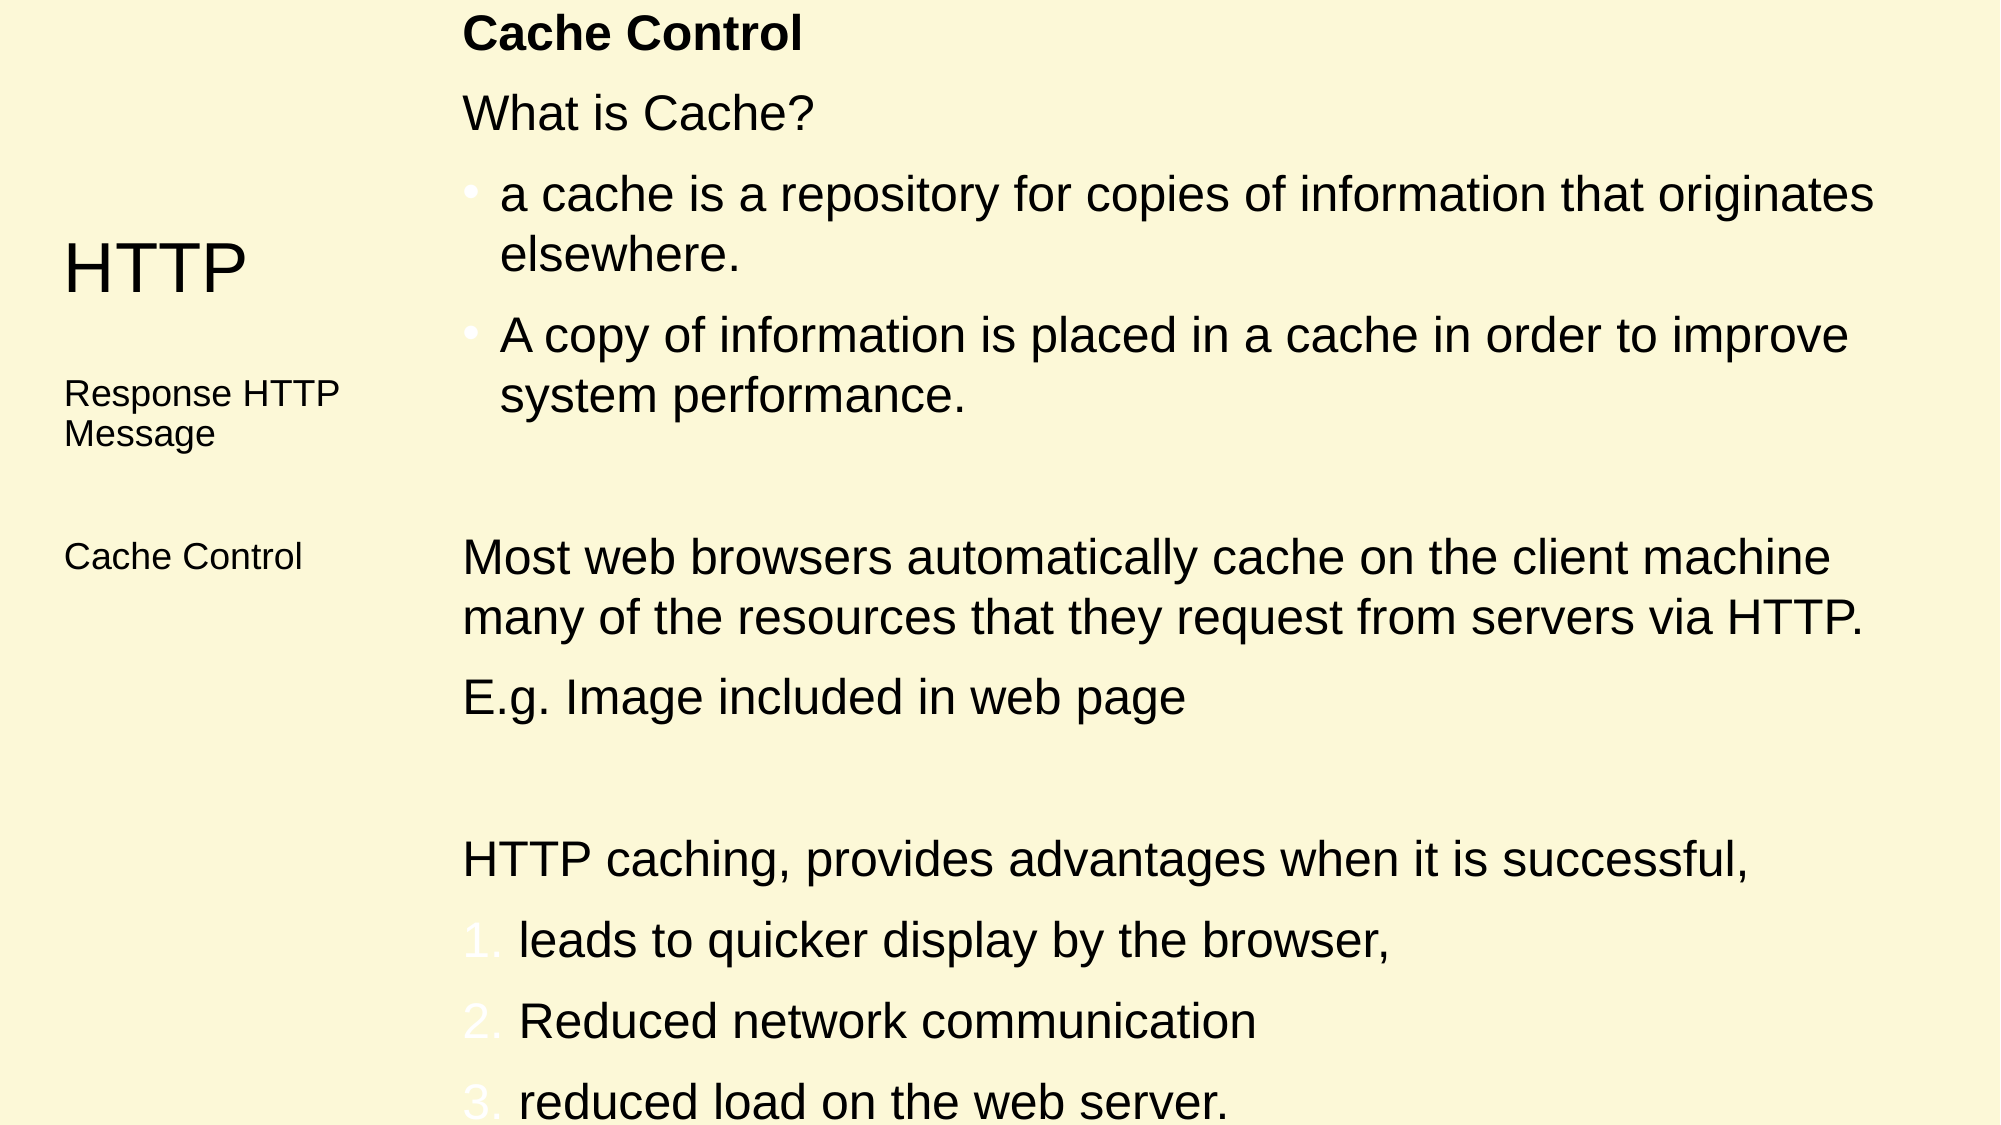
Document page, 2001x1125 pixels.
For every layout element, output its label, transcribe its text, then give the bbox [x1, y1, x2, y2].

list Response HTTP Message Cache Control [48, 366, 447, 992]
list Cache Control What is Cache? a cache is a repository for copies of information that originates elsewhere. A copy of information is placed in a cache in order to improve system performance. Most web browsers automatically cache on the client machine many of the resources that they request from servers via HTTP. E.g. Image included in web page HTTP caching, provides advantages when it is successful, leads to quicker display by the browser, Reduced network communication reduced load on the web server. [447, 4, 1952, 1125]
title HTTP [48, 52, 447, 315]
